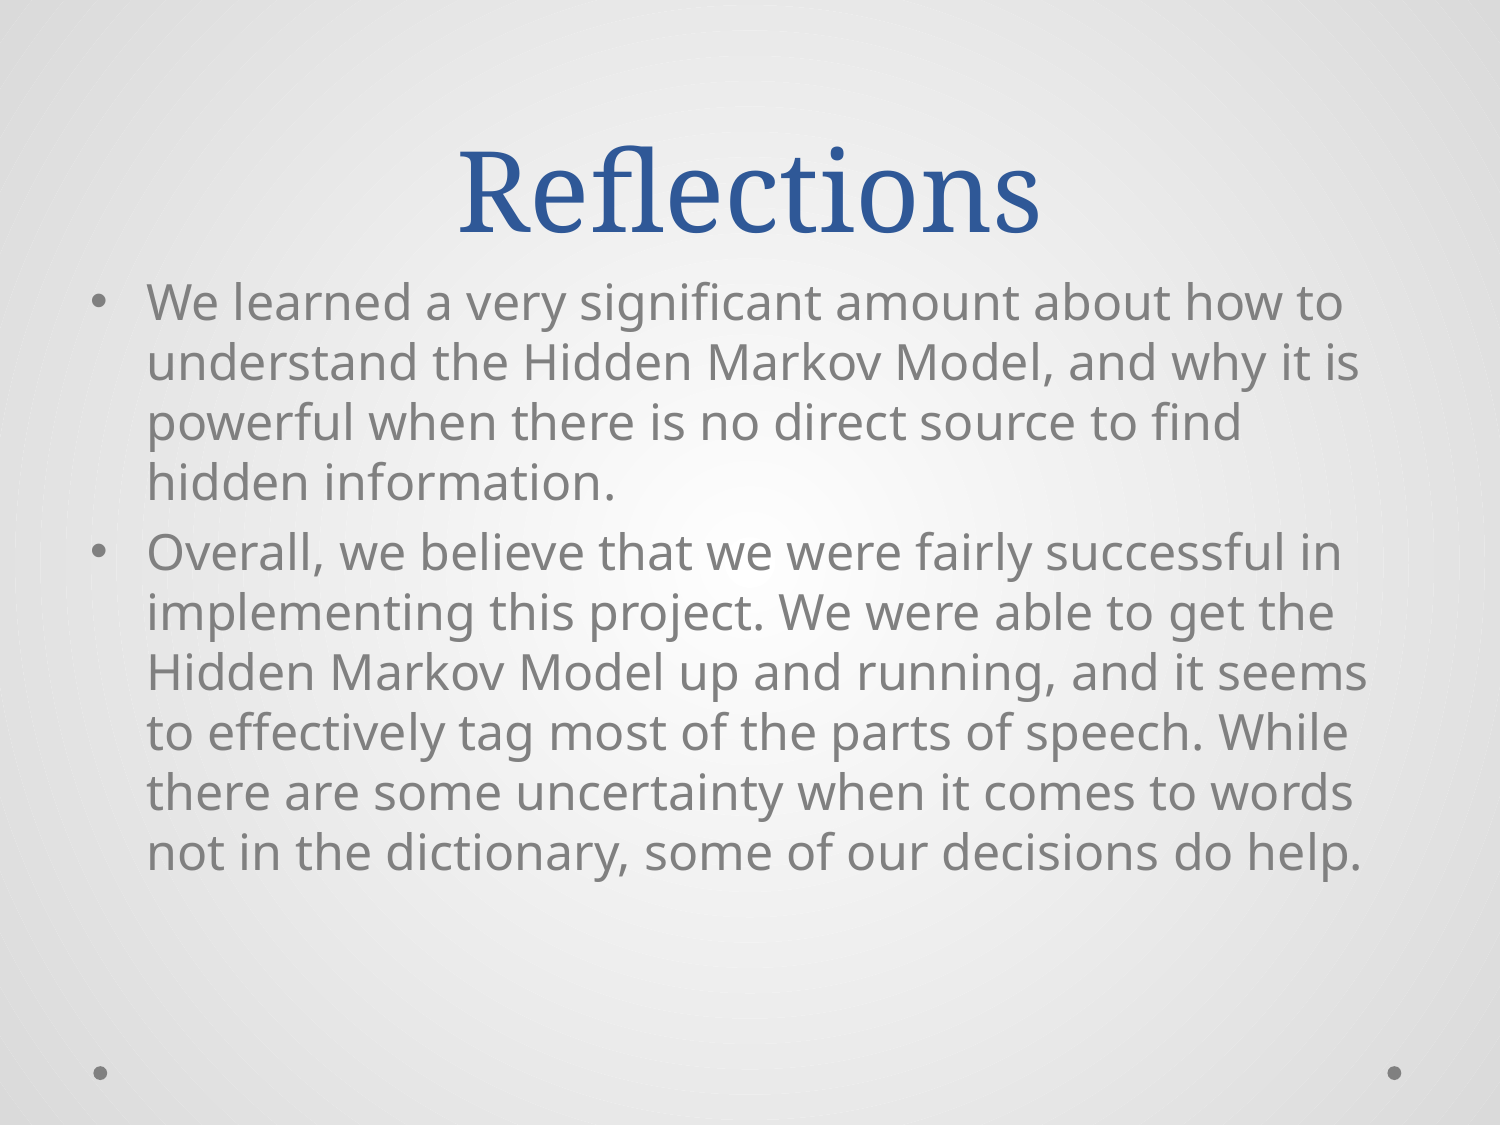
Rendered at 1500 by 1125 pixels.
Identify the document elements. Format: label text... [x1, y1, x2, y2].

list We learned a very significant amount about how to understand the Hidden Markov Model, and why it is powerful when there is no direct source to find hidden information. Overall, we believe that we were fairly successful in implementing this project. We were able to get the Hidden Markov Model up and running, and it seems to effectively tag most of the parts of speech. While there are some uncertainty when it comes to words not in the dictionary, some of our decisions do help. [75, 262, 1425, 1005]
title Reflections [75, 0, 1425, 262]
